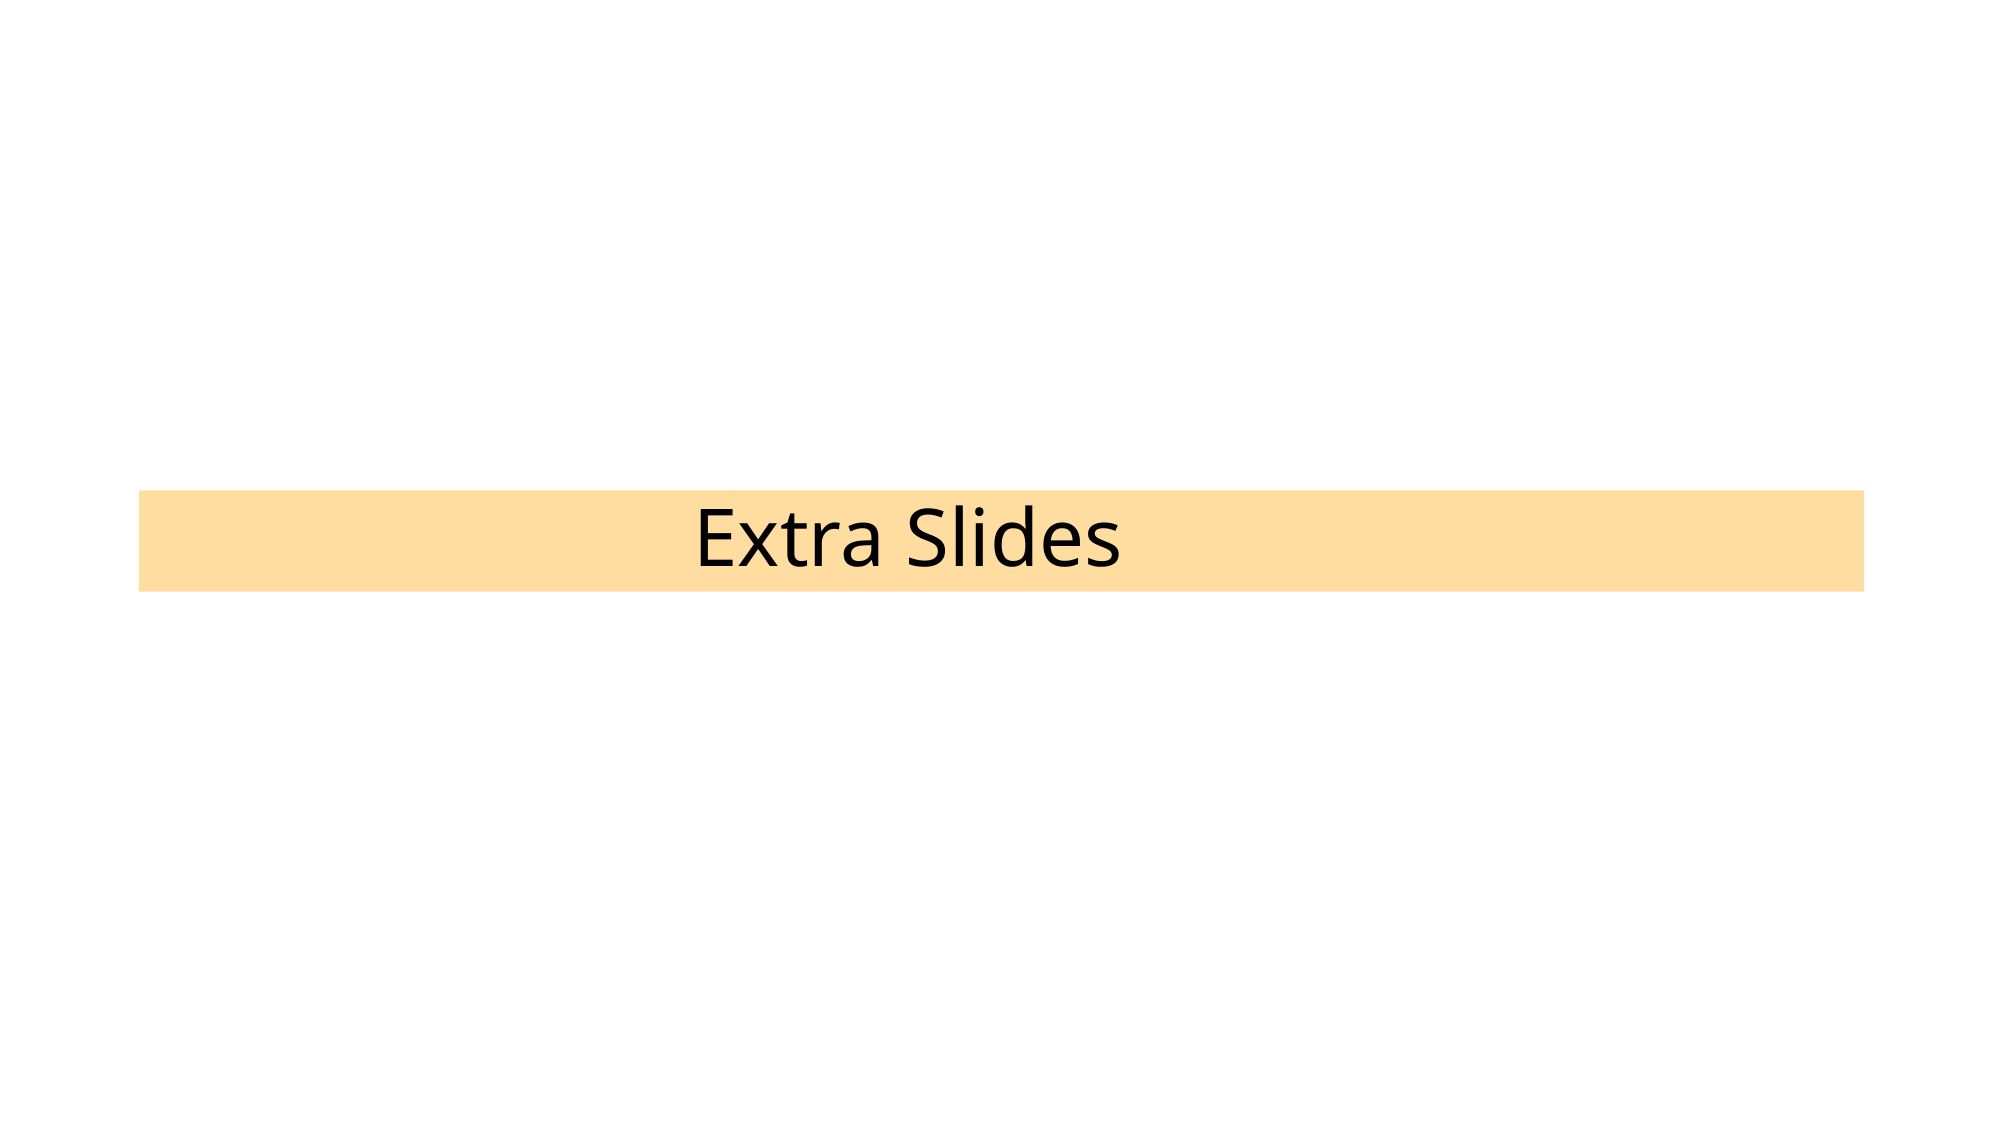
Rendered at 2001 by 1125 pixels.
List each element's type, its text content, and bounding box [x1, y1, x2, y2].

title Extra Slides [139, 490, 1865, 592]
